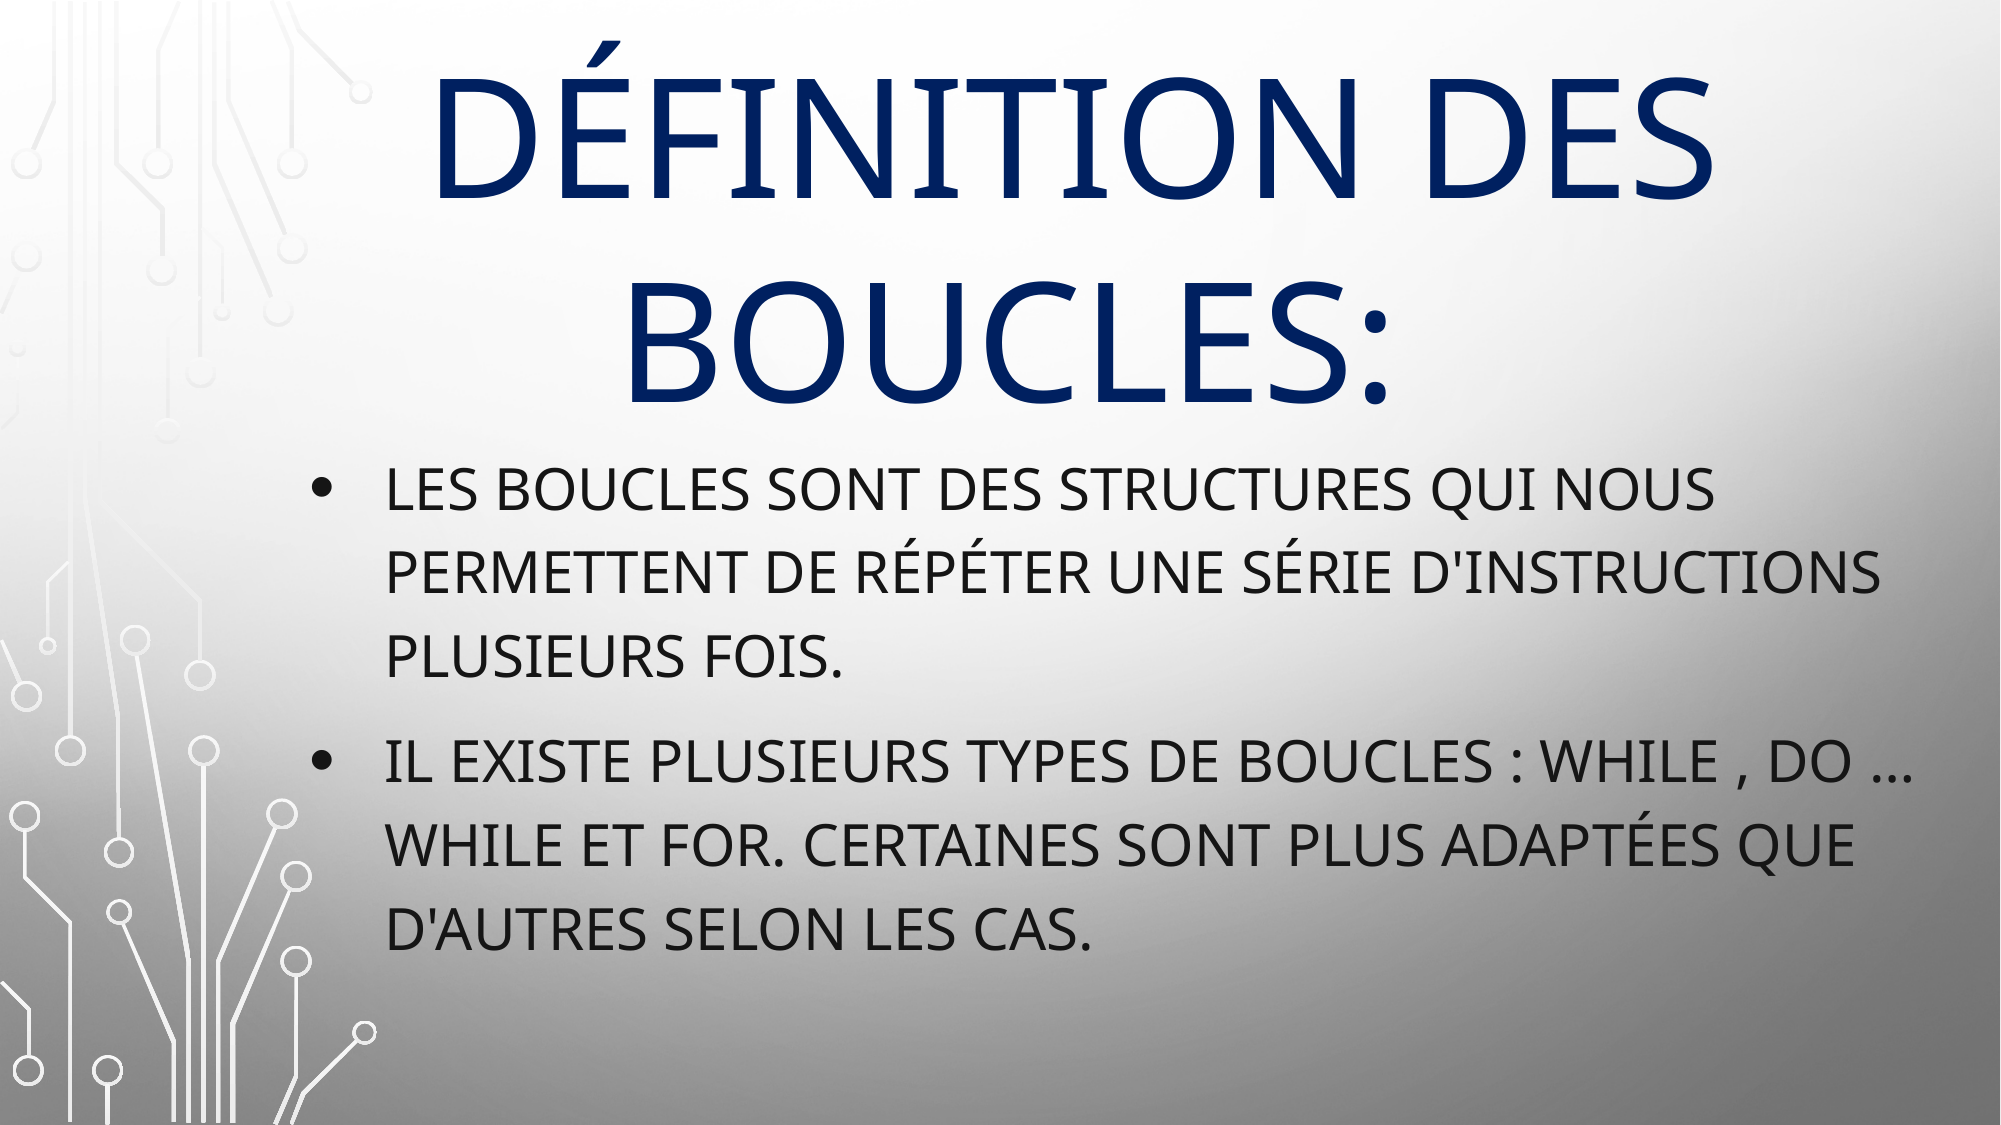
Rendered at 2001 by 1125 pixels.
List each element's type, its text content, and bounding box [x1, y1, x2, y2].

subtitle Les boucles sont des structures qui nous permettent de répéter une série d'instructions plusieurs fois. Il existe plusieurs types de boucles : while , do … while et for. Certaines sont plus adaptées que d'autres selon les cas. [294, 430, 2000, 1125]
title définition des boucles: [308, 18, 1751, 430]
